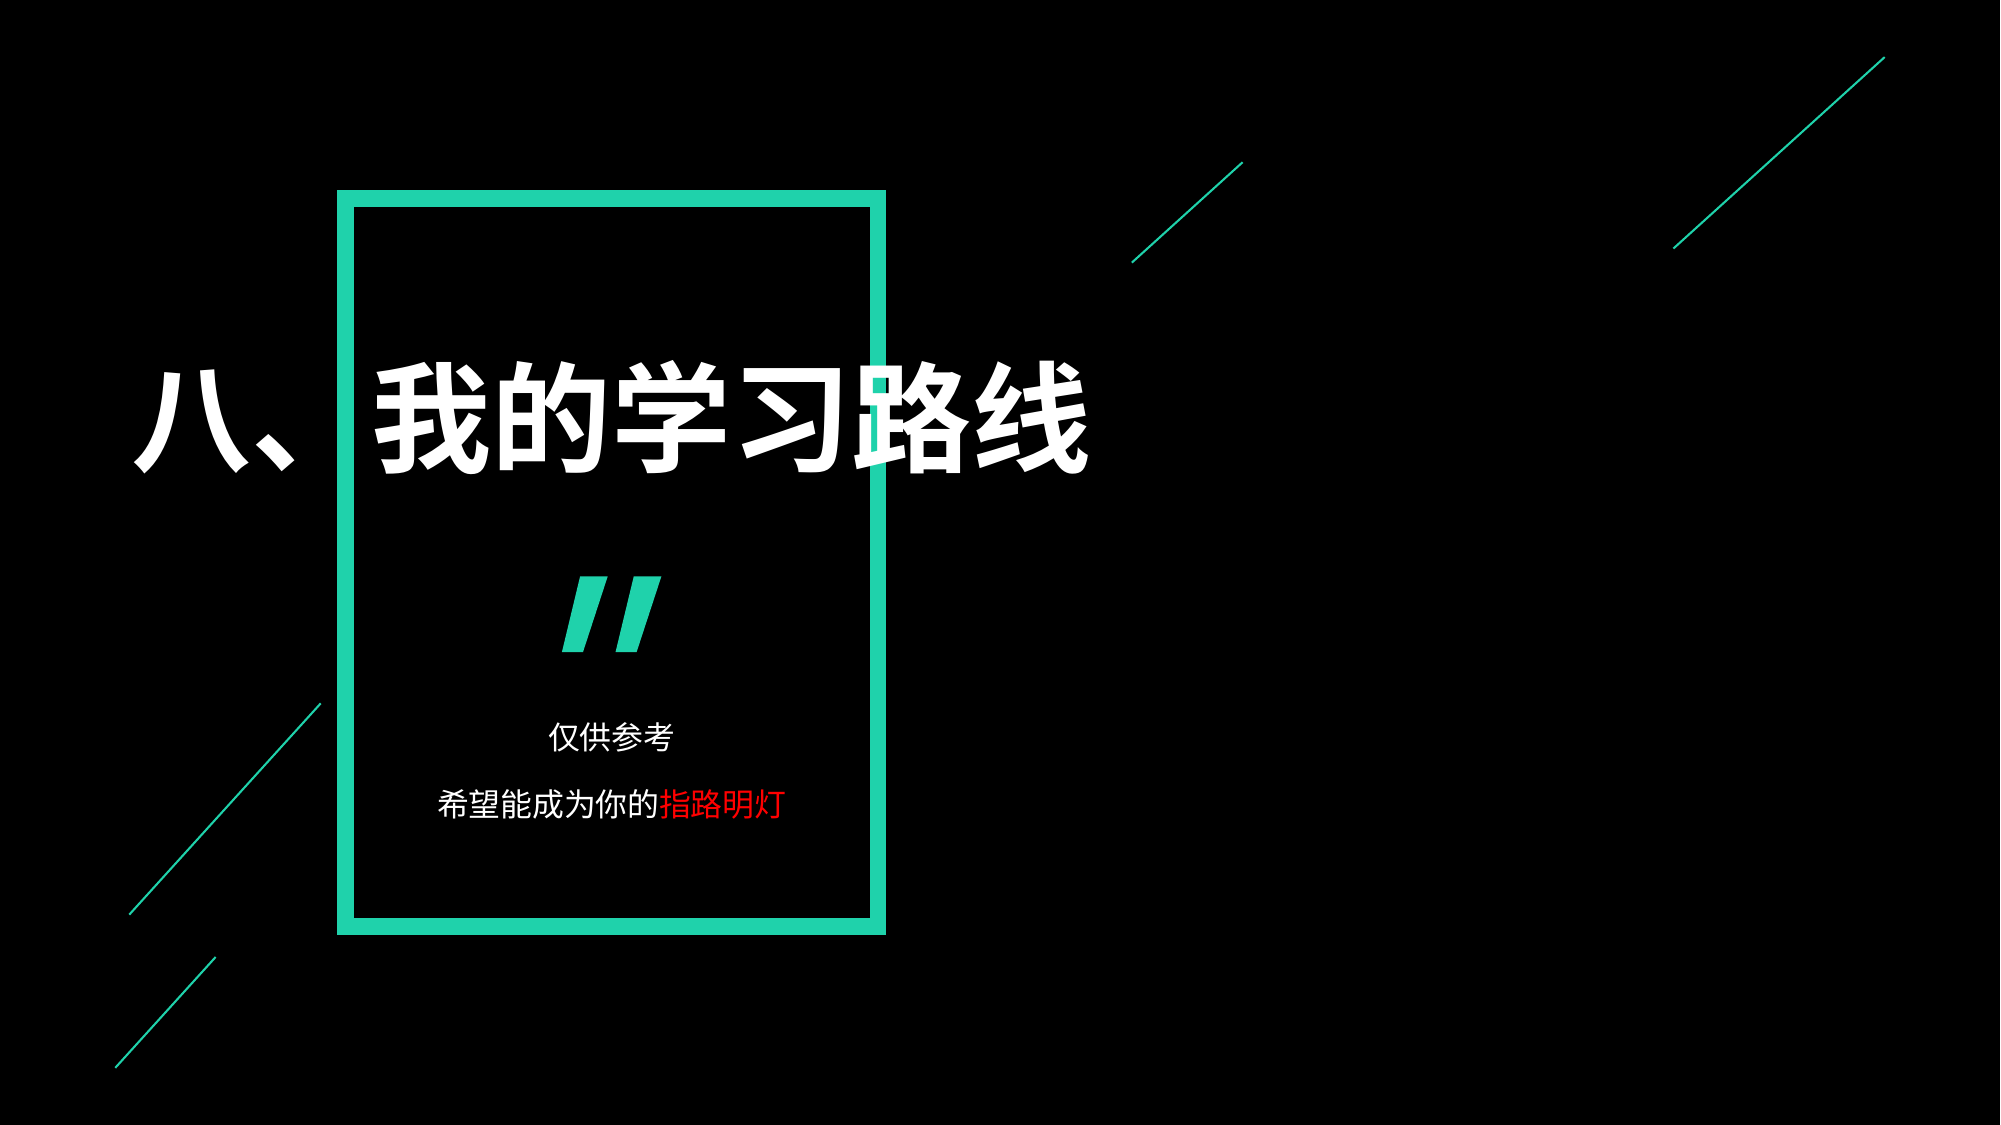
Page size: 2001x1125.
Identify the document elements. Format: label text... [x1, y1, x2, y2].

subtitle 仅供参考 希望能成为你的指路明灯 [345, 698, 879, 833]
title 八、我的学习路线 [10, 292, 1213, 496]
